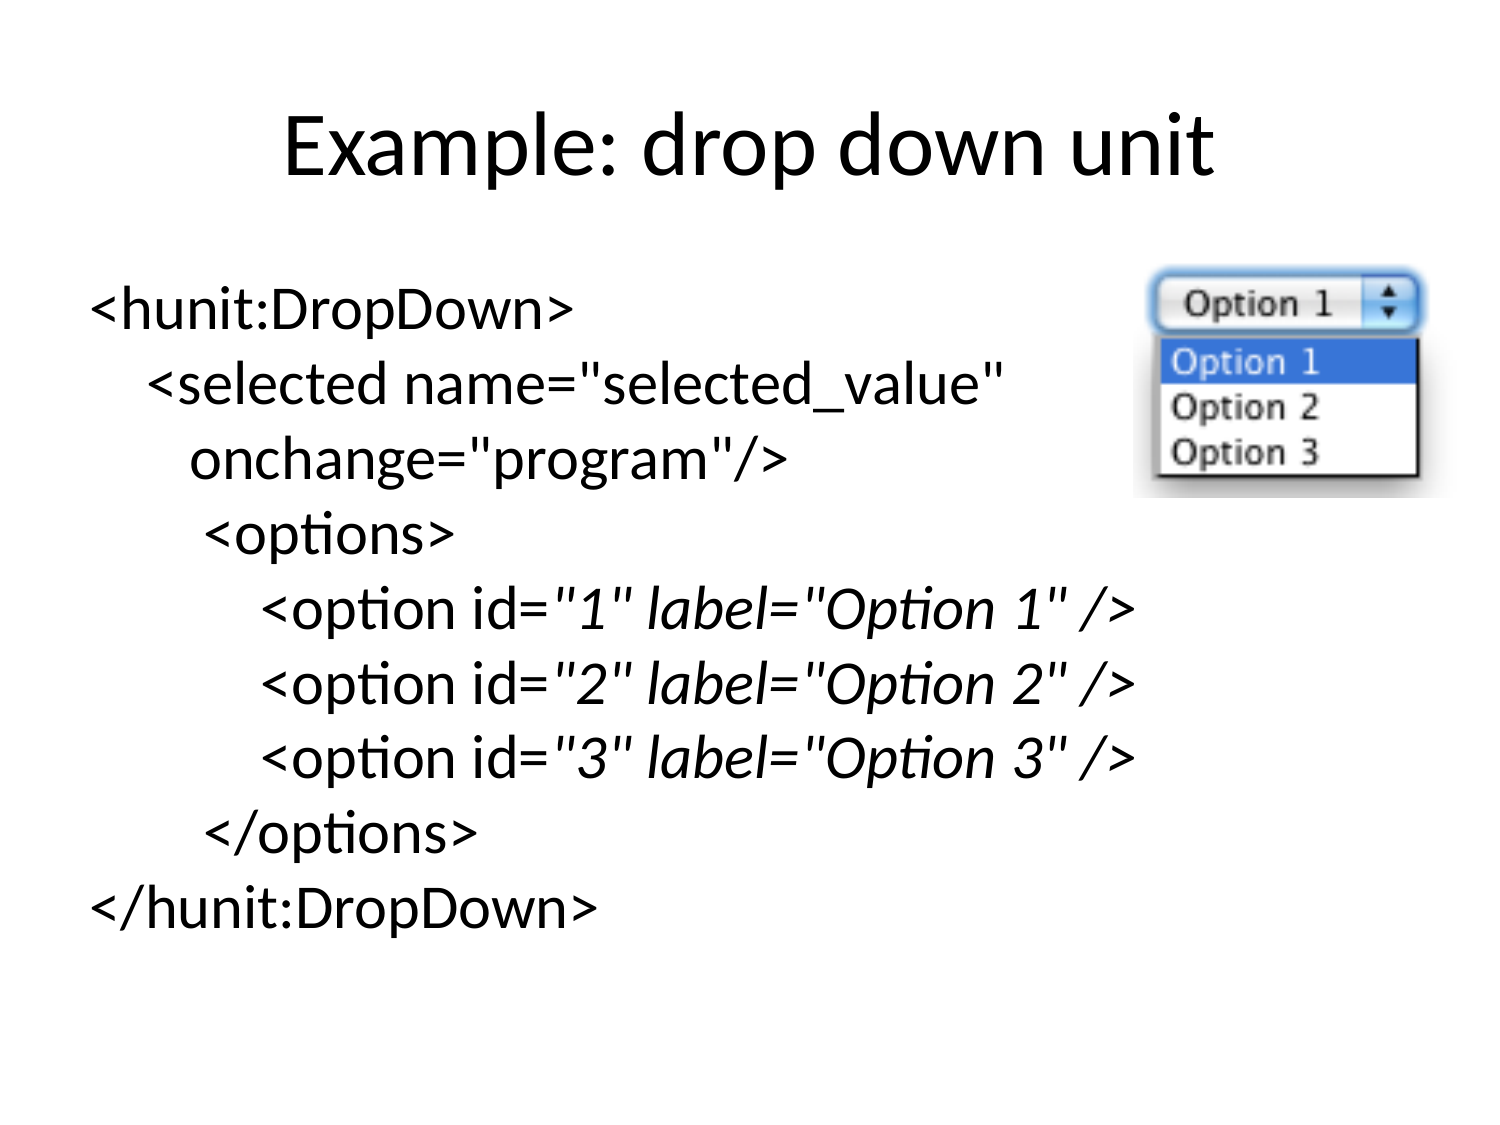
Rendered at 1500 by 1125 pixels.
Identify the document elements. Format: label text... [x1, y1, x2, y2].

picture [1133, 259, 1469, 498]
text_box <hunit:DropDown> <selected name="selected_value" onchange="program"/> <options> <option id="1" label="Option 1" /> <option id="2" label="Option 2" /> <option id="3" label="Option 3" /> </options> </hunit:DropDown> [74, 259, 1425, 949]
title Example: drop down unit [75, 45, 1425, 233]
